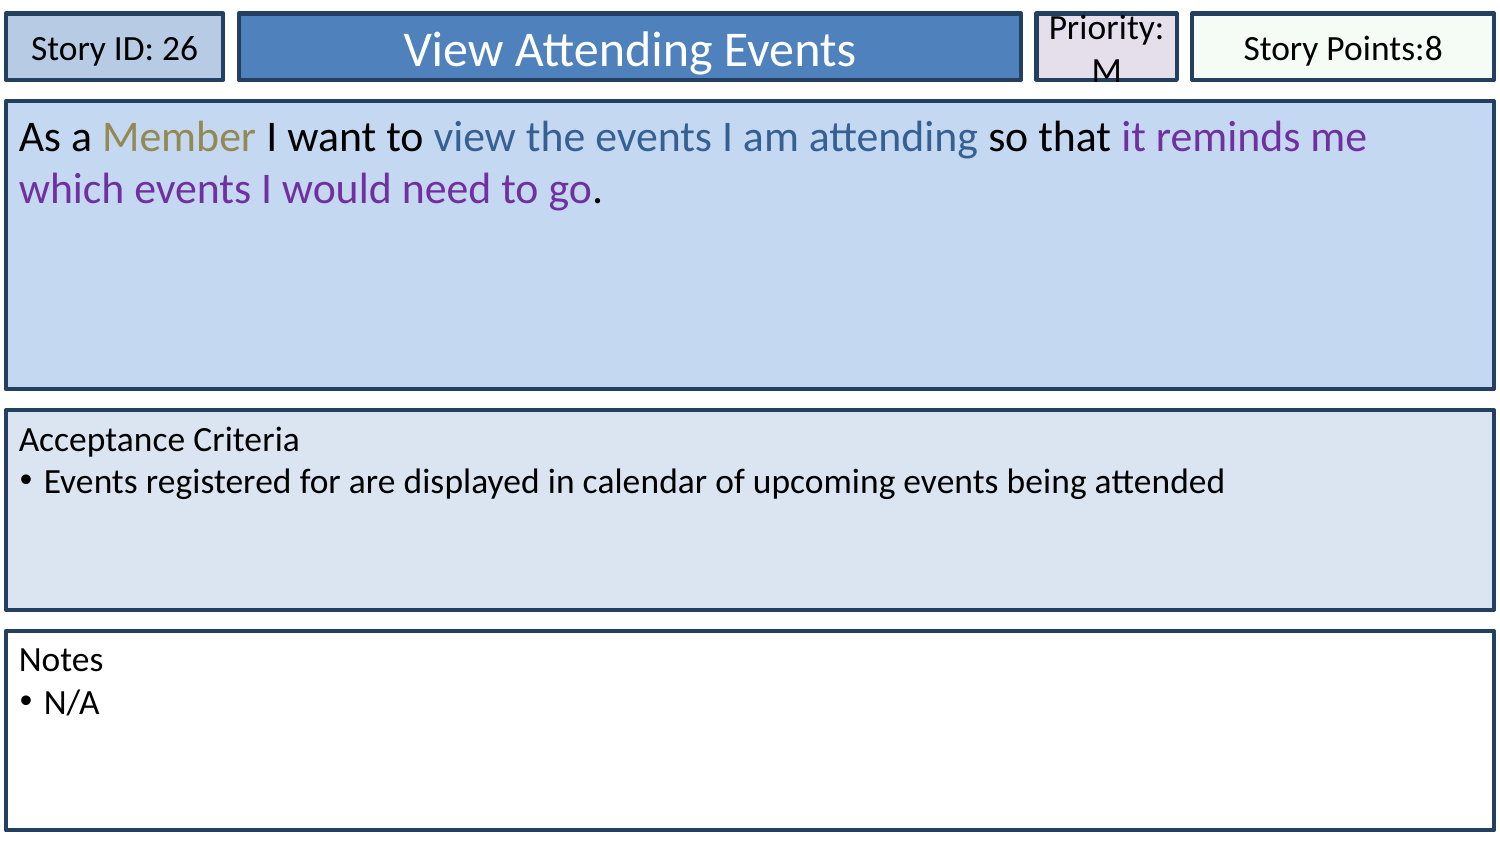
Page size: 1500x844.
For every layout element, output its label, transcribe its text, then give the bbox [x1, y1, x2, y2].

text_box Priority: M [1036, 13, 1177, 80]
text_box View Attending Events [238, 13, 1022, 80]
text_box Story Points:8 [1192, 13, 1495, 80]
text_box As a Member I want to view the events I am attending so that it reminds me which events I would need to go. [5, 101, 1494, 389]
text_box Story ID: 26 [5, 13, 224, 80]
text_box Notes N/A [5, 631, 1494, 831]
text_box Acceptance Criteria Events registered for are displayed in calendar of upcoming events being attended [5, 410, 1494, 610]
